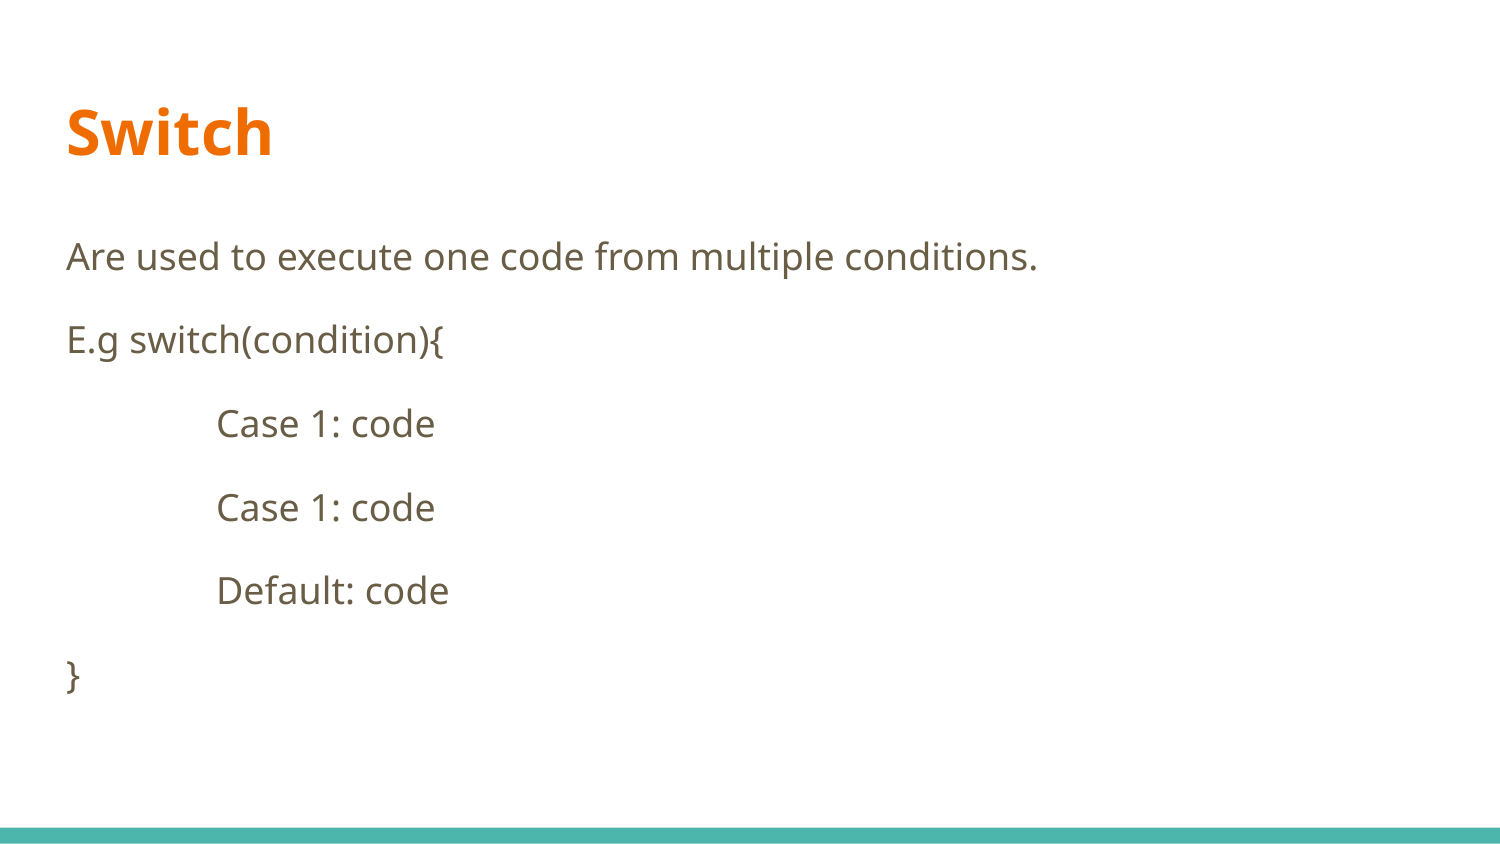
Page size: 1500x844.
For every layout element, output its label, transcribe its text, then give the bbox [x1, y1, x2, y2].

title Switch [51, 72, 1449, 189]
list Are used to execute one code from multiple conditions. E.g switch(condition){ Case 1: code Case 1: code Default: code } [51, 207, 1449, 750]
